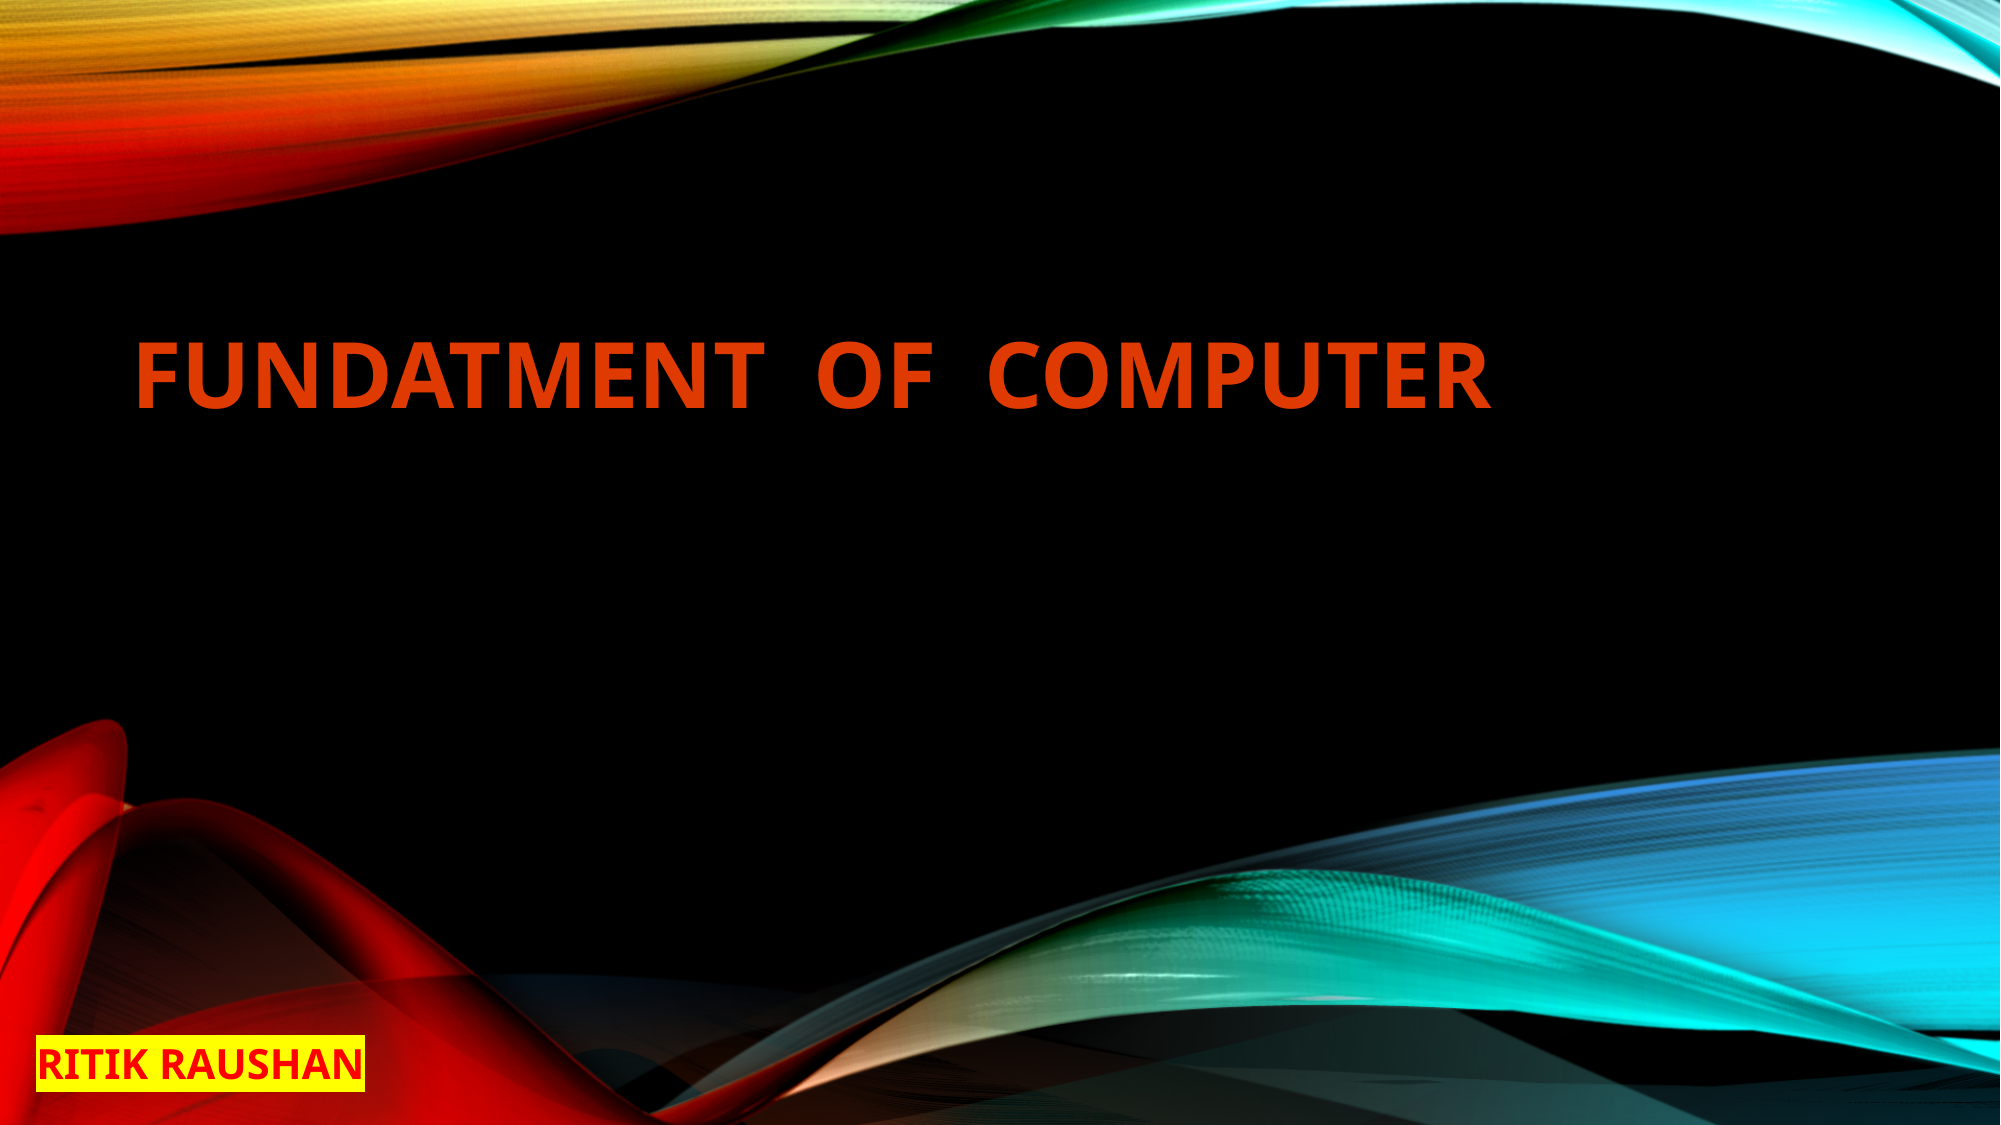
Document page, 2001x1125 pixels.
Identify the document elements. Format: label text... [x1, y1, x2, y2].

title Fundatment of computer [116, 252, 1775, 437]
picture [0, 0, 2000, 237]
subtitle RITIK RAUSHAN [21, 1036, 829, 1102]
picture [0, 717, 2000, 1125]
